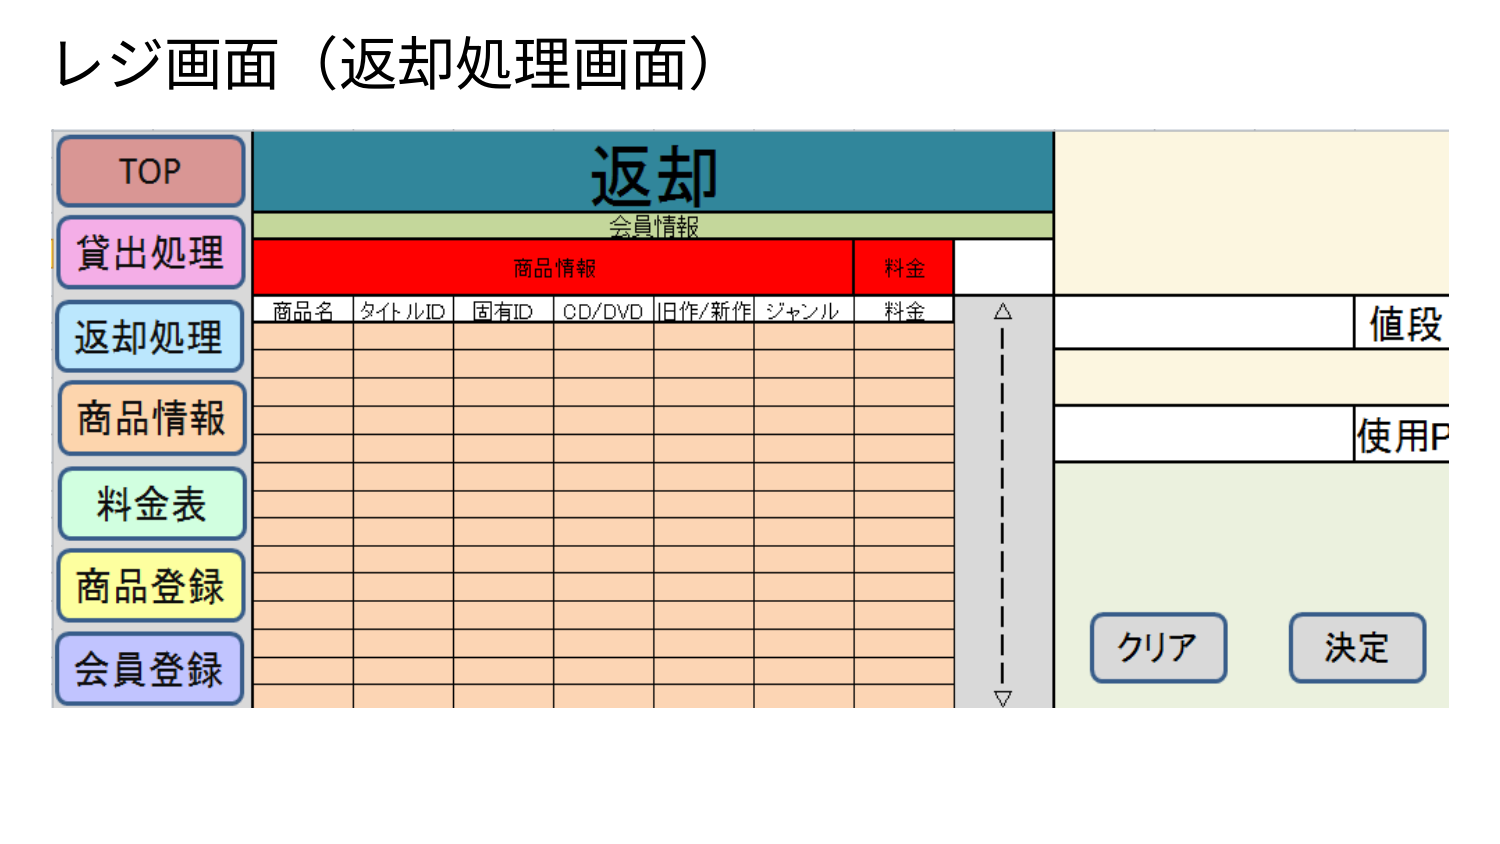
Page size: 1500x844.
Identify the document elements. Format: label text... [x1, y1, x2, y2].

title レジ画面（返却処理画面） [32, 12, 1431, 107]
picture [50, 129, 1450, 708]
